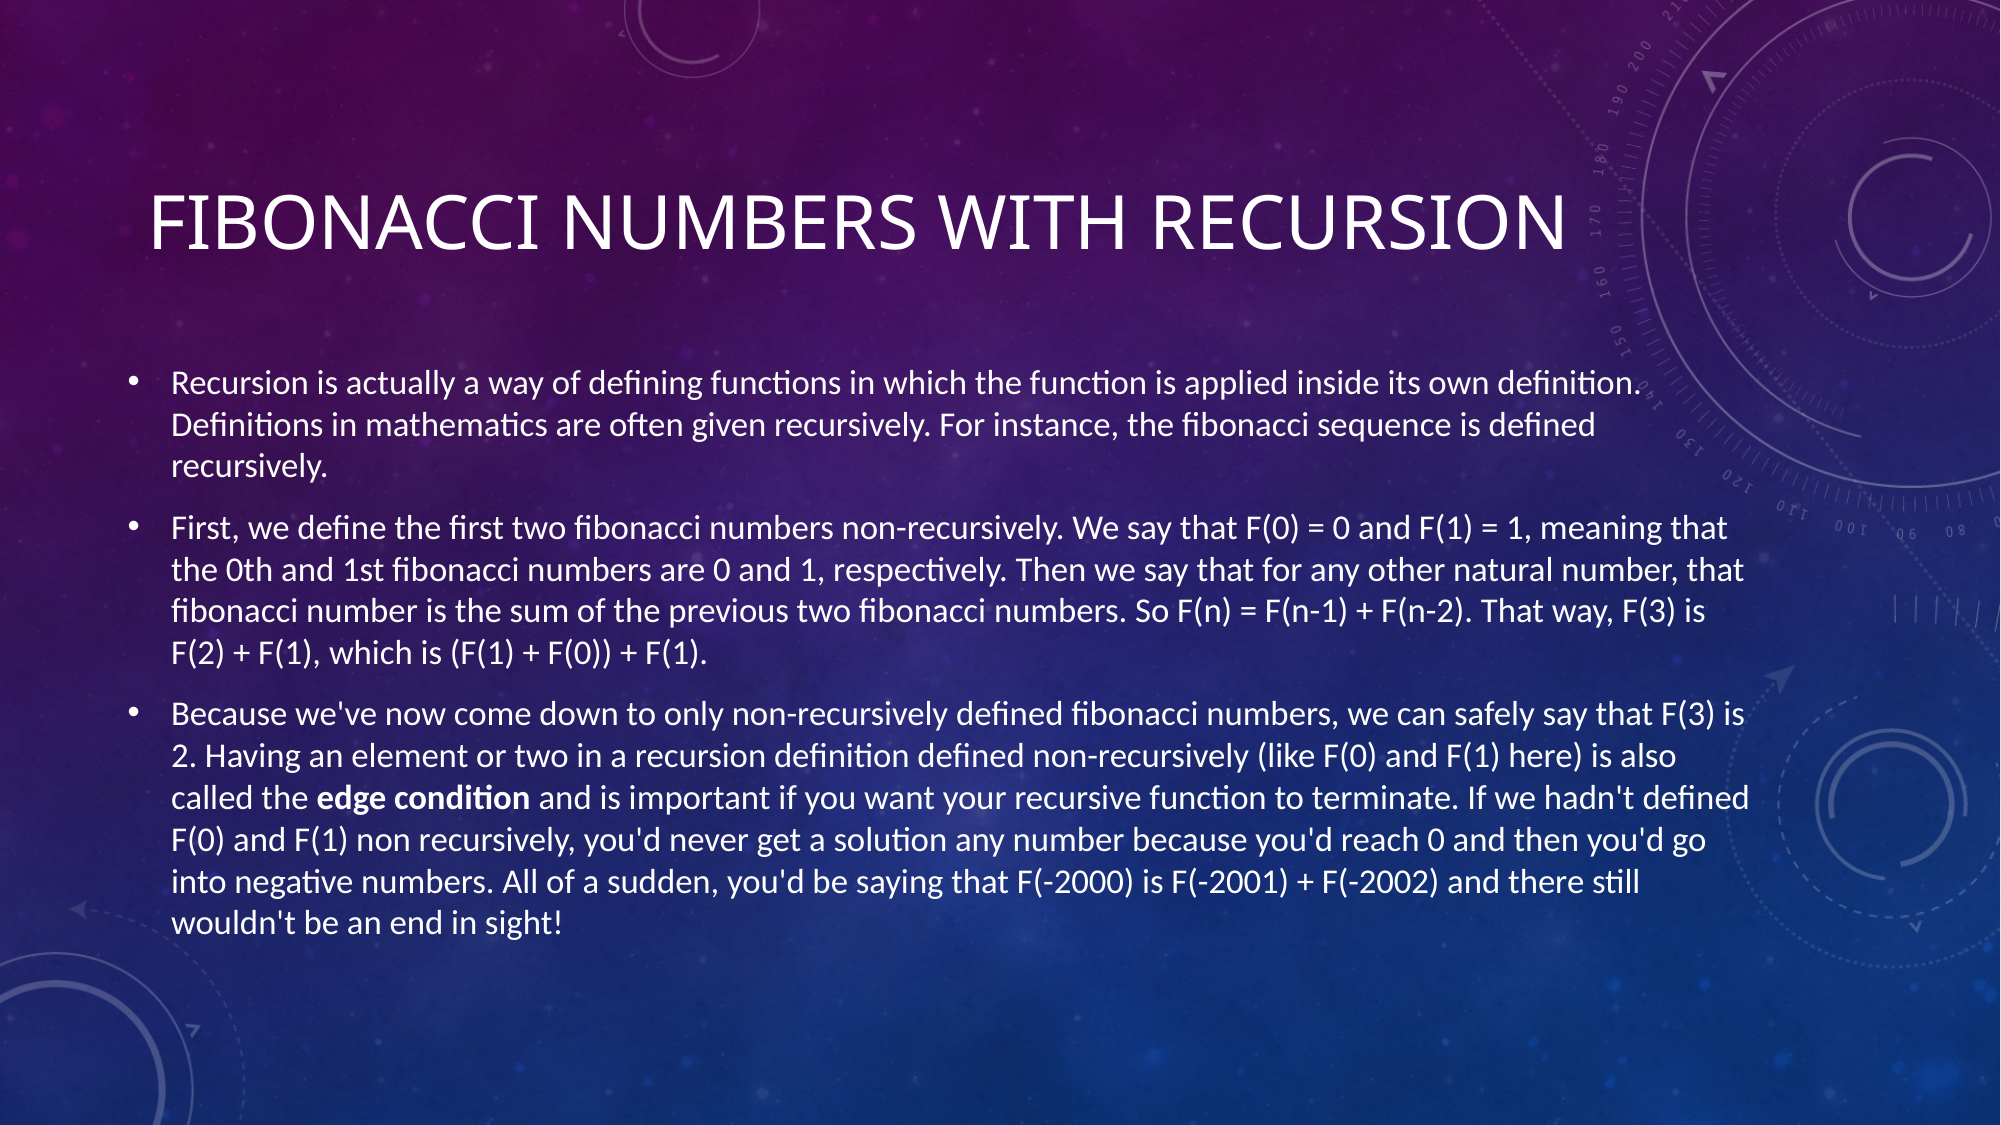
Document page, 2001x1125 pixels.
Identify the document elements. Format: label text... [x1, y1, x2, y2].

list Recursion is actually a way of defining functions in which the function is applied inside its own definition. Definitions in mathematics are often given recursively. For instance, the fibonacci sequence is defined recursively. First, we define the first two fibonacci numbers non-recursively. We say that F(0) = 0 and F(1) = 1, meaning that the 0th and 1st fibonacci numbers are 0 and 1, respectively. Then we say that for any other natural number, that fibonacci number is the sum of the previous two fibonacci numbers. So F(n) = F(n-1) + F(n-2). That way, F(3) is F(2) + F(1), which is (F(1) + F(0)) + F(1). Because we've now come down to only non-recursively defined fibonacci numbers, we can safely say that F(3) is 2. Having an element or two in a recursion definition defined non-recursively (like F(0) and F(1) here) is also called the edge condition and is important if you want your recursive function to terminate. If we hadn't defined F(0) and F(1) non recursively, you'd never get a solution any number because you'd reach 0 and then you'd go into negative numbers. All of a sudden, you'd be saying that F(-2000) is F(-2001) + F(-2002) and there still wouldn't be an end in sight! [112, 351, 1775, 950]
picture [0, 0, 2001, 1125]
title fibonacci numbers with Recursion [112, 99, 1775, 339]
